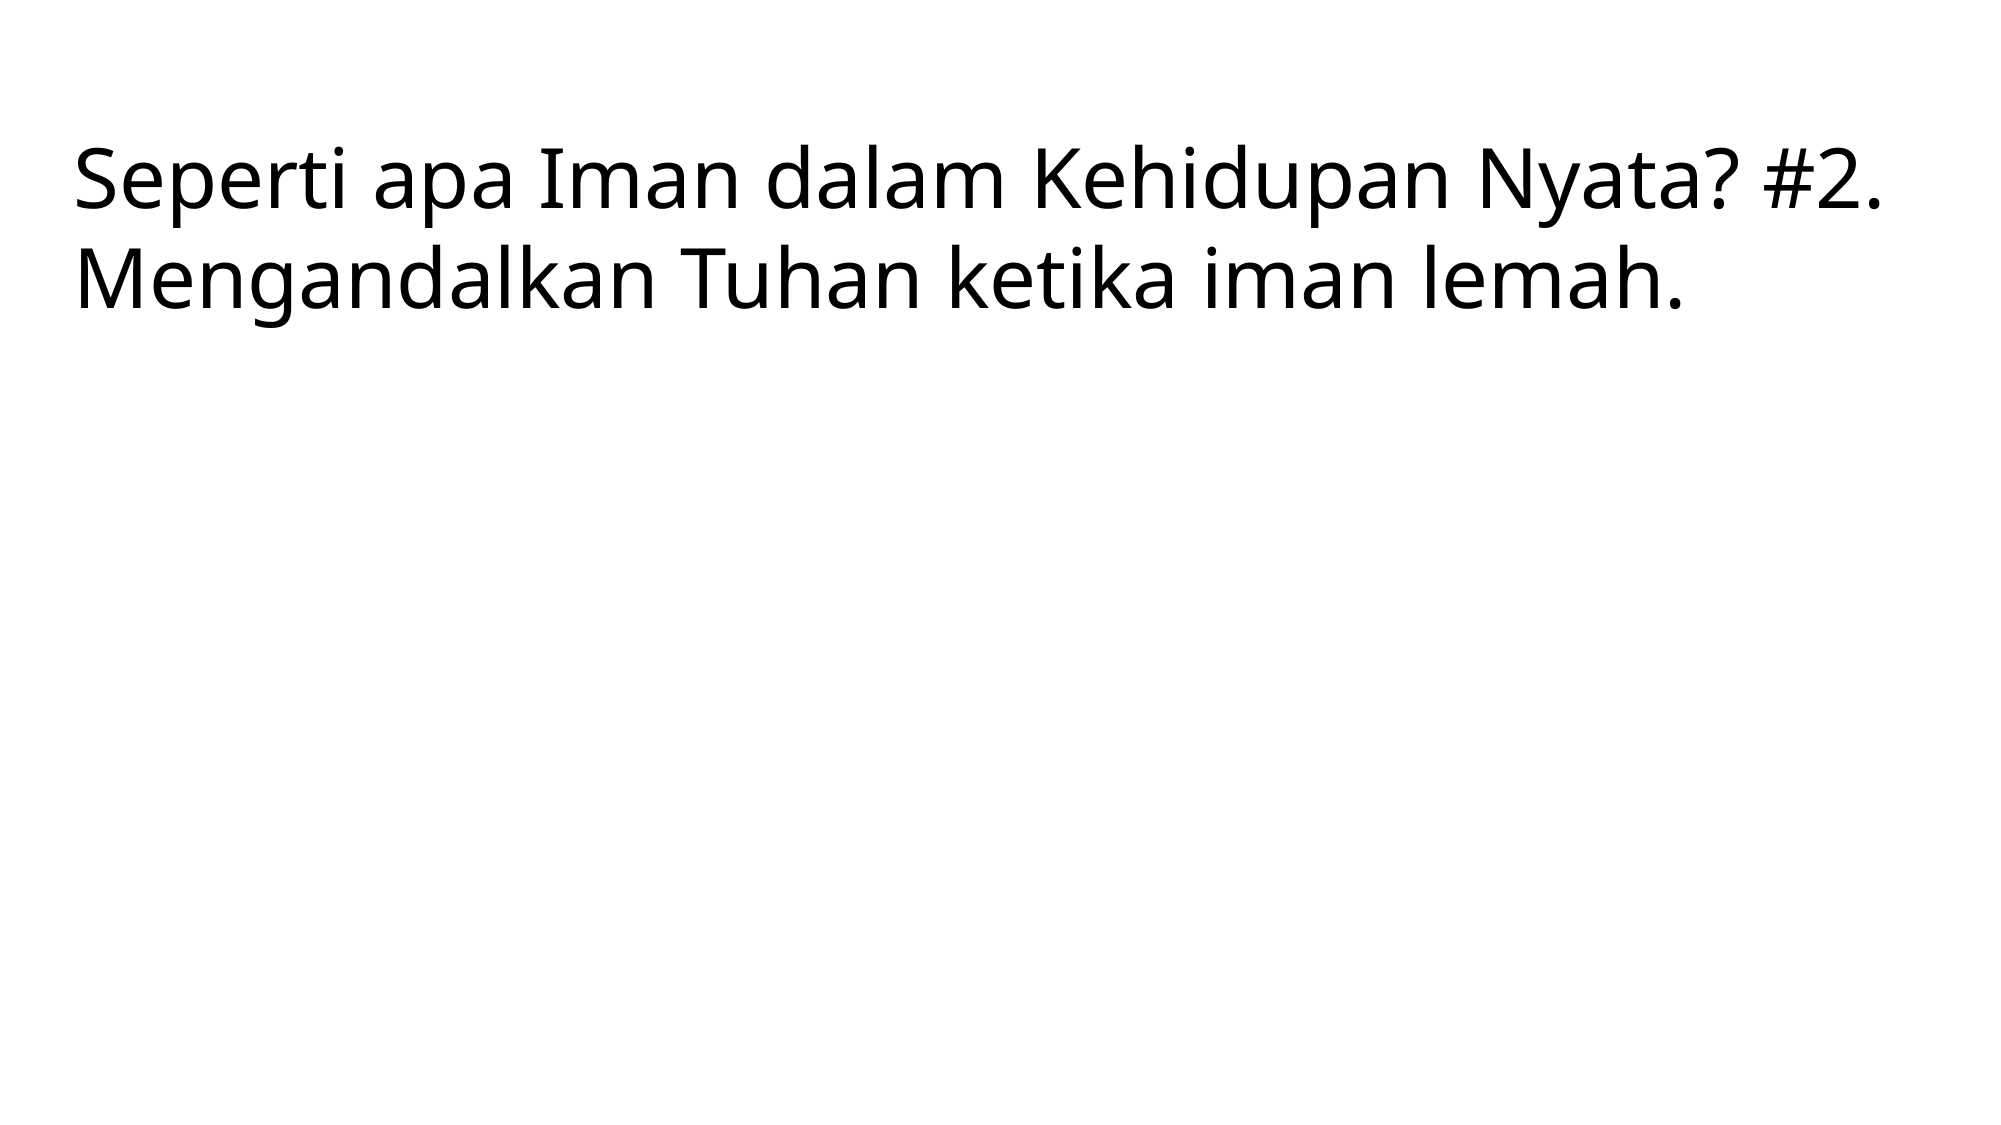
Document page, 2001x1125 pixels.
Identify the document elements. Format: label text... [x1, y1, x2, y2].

text_box Seperti apa Iman dalam Kehidupan Nyata? #2. Mengandalkan Tuhan ketika iman lemah. [59, 118, 1941, 333]
